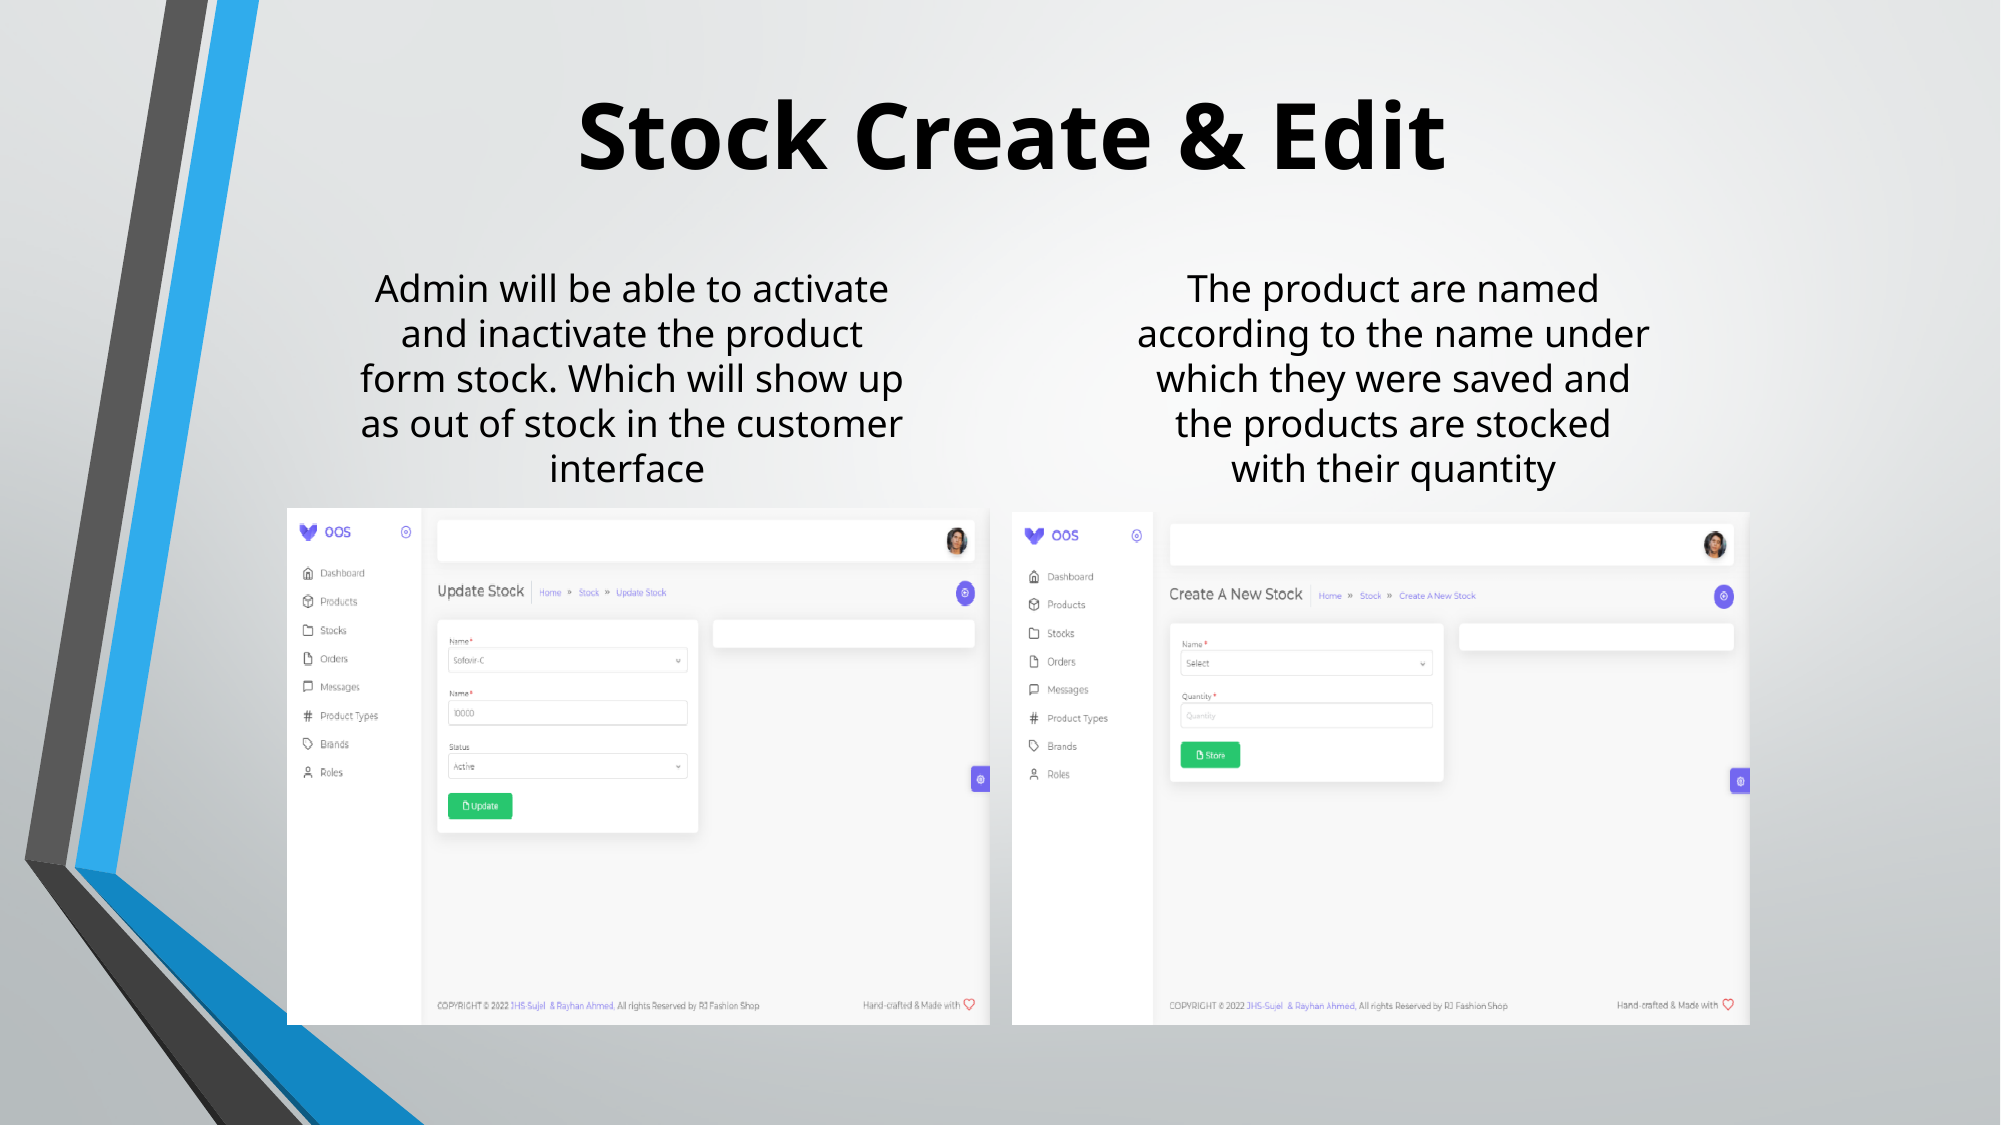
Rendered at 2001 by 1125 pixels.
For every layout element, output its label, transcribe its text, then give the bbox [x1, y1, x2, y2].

picture [287, 507, 990, 1026]
picture [1012, 512, 1751, 1026]
text_box Admin will be able to activate and inactivate the product form stock. Which will show up as out of stock in the customer interface [342, 258, 922, 498]
text_box The product are named according to the name under which they were saved and the products are stocked with their quantity [1117, 258, 1670, 498]
text_box Stock Create & Edit [547, 70, 1478, 196]
